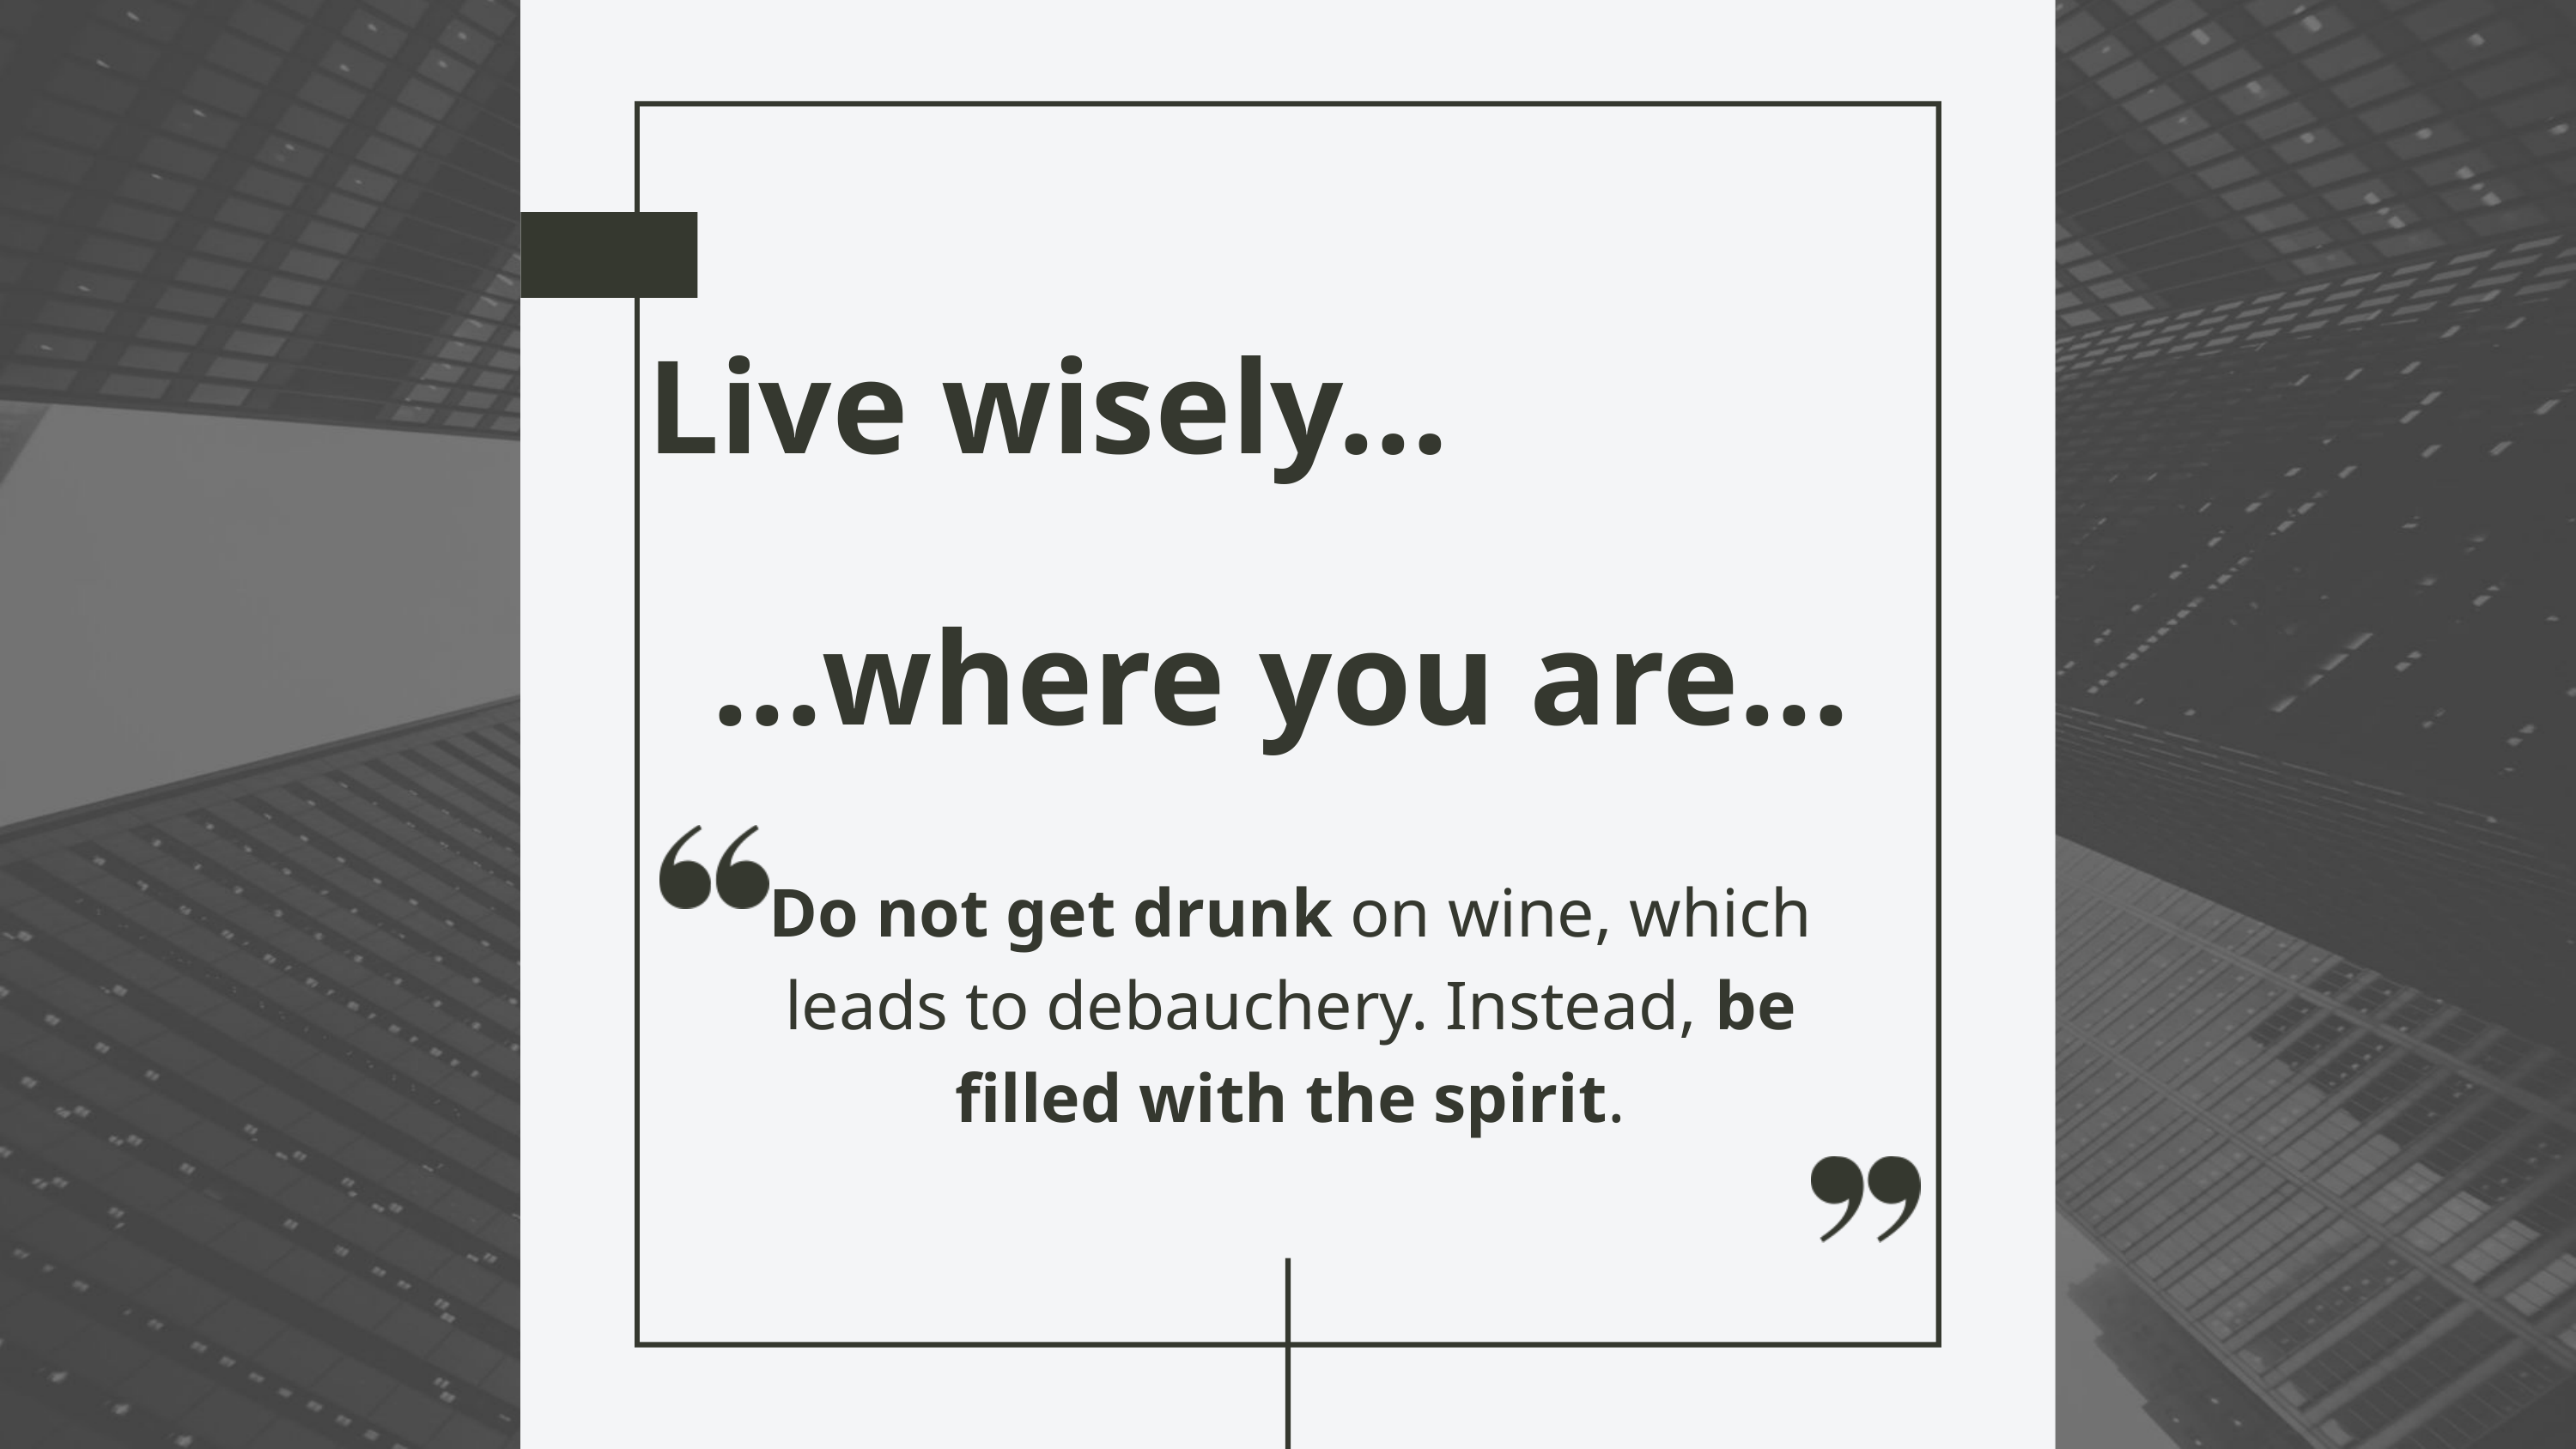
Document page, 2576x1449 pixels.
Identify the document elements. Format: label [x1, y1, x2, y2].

picture [659, 825, 770, 909]
text_box [1285, 1354, 1291, 1449]
text_box [520, 0, 2056, 1449]
text_box [634, 100, 1942, 1348]
picture [1811, 1156, 1921, 1243]
picture [0, 0, 520, 1449]
text_box [520, 212, 629, 298]
picture [2056, 0, 2576, 1449]
